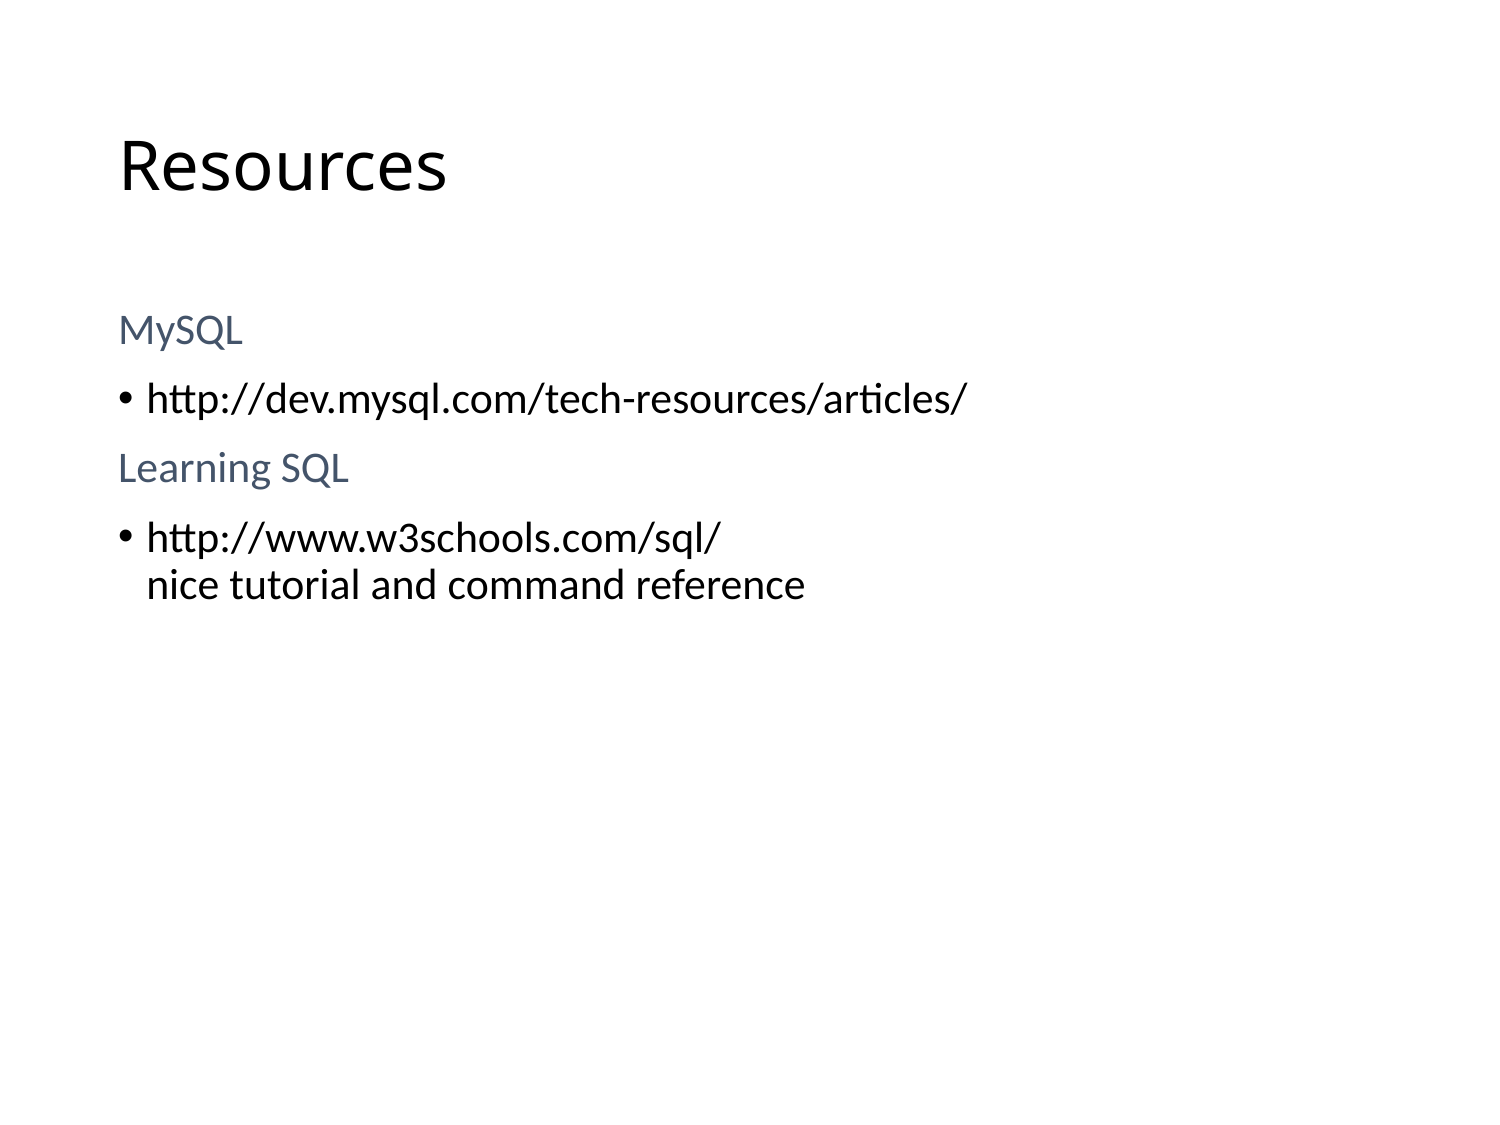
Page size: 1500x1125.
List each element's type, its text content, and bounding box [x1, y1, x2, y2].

list MySQL http://dev.mysql.com/tech-resources/articles/ Learning SQL http://www.w3schools.com/sql/ nice tutorial and command reference [103, 299, 1397, 1014]
title Resources [103, 59, 1397, 278]
